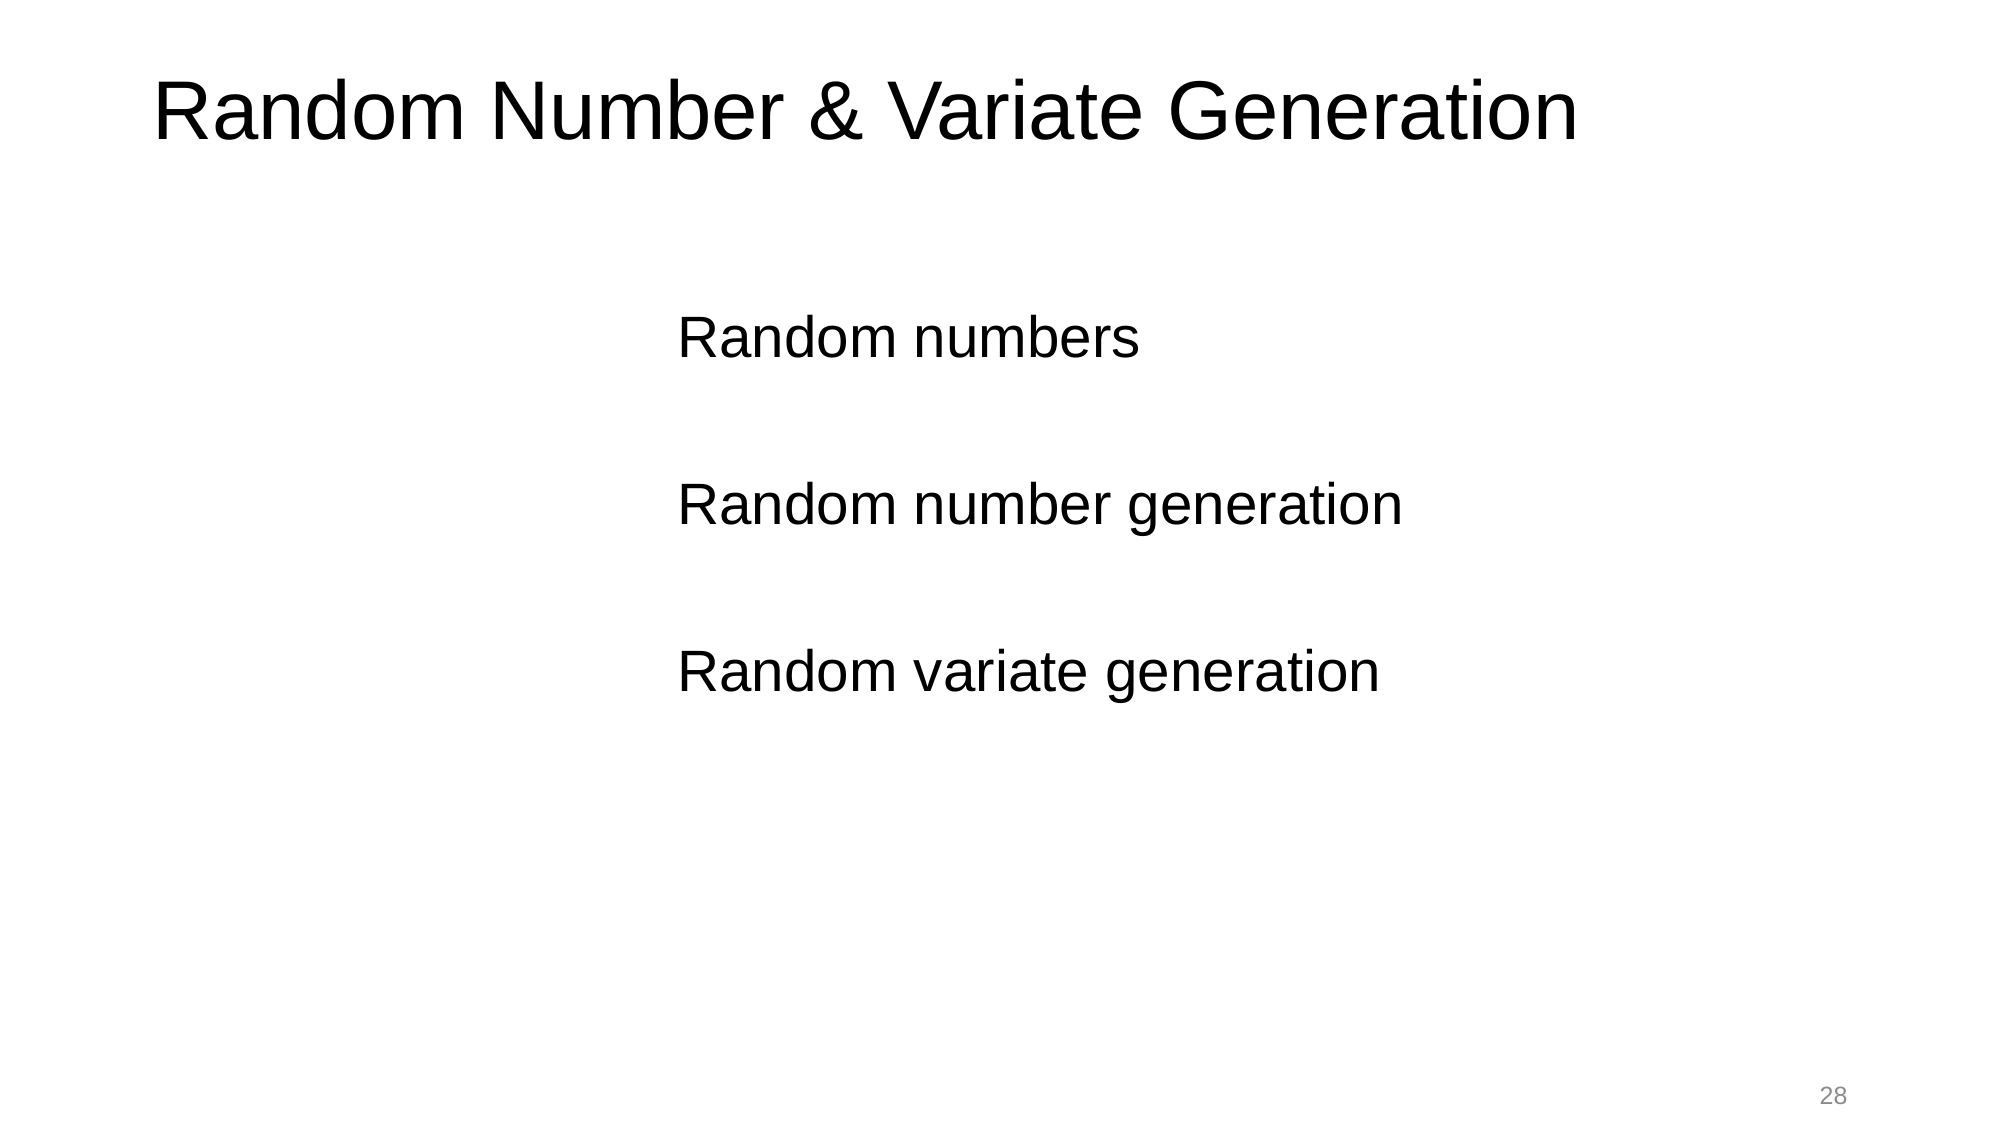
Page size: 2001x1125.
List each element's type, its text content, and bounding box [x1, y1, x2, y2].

title Random Number & Variate Generation [137, 59, 1863, 278]
list Random numbers Random number generation Random variate generation [662, 299, 1863, 1065]
slide_number 28 [1412, 1064, 1863, 1125]
